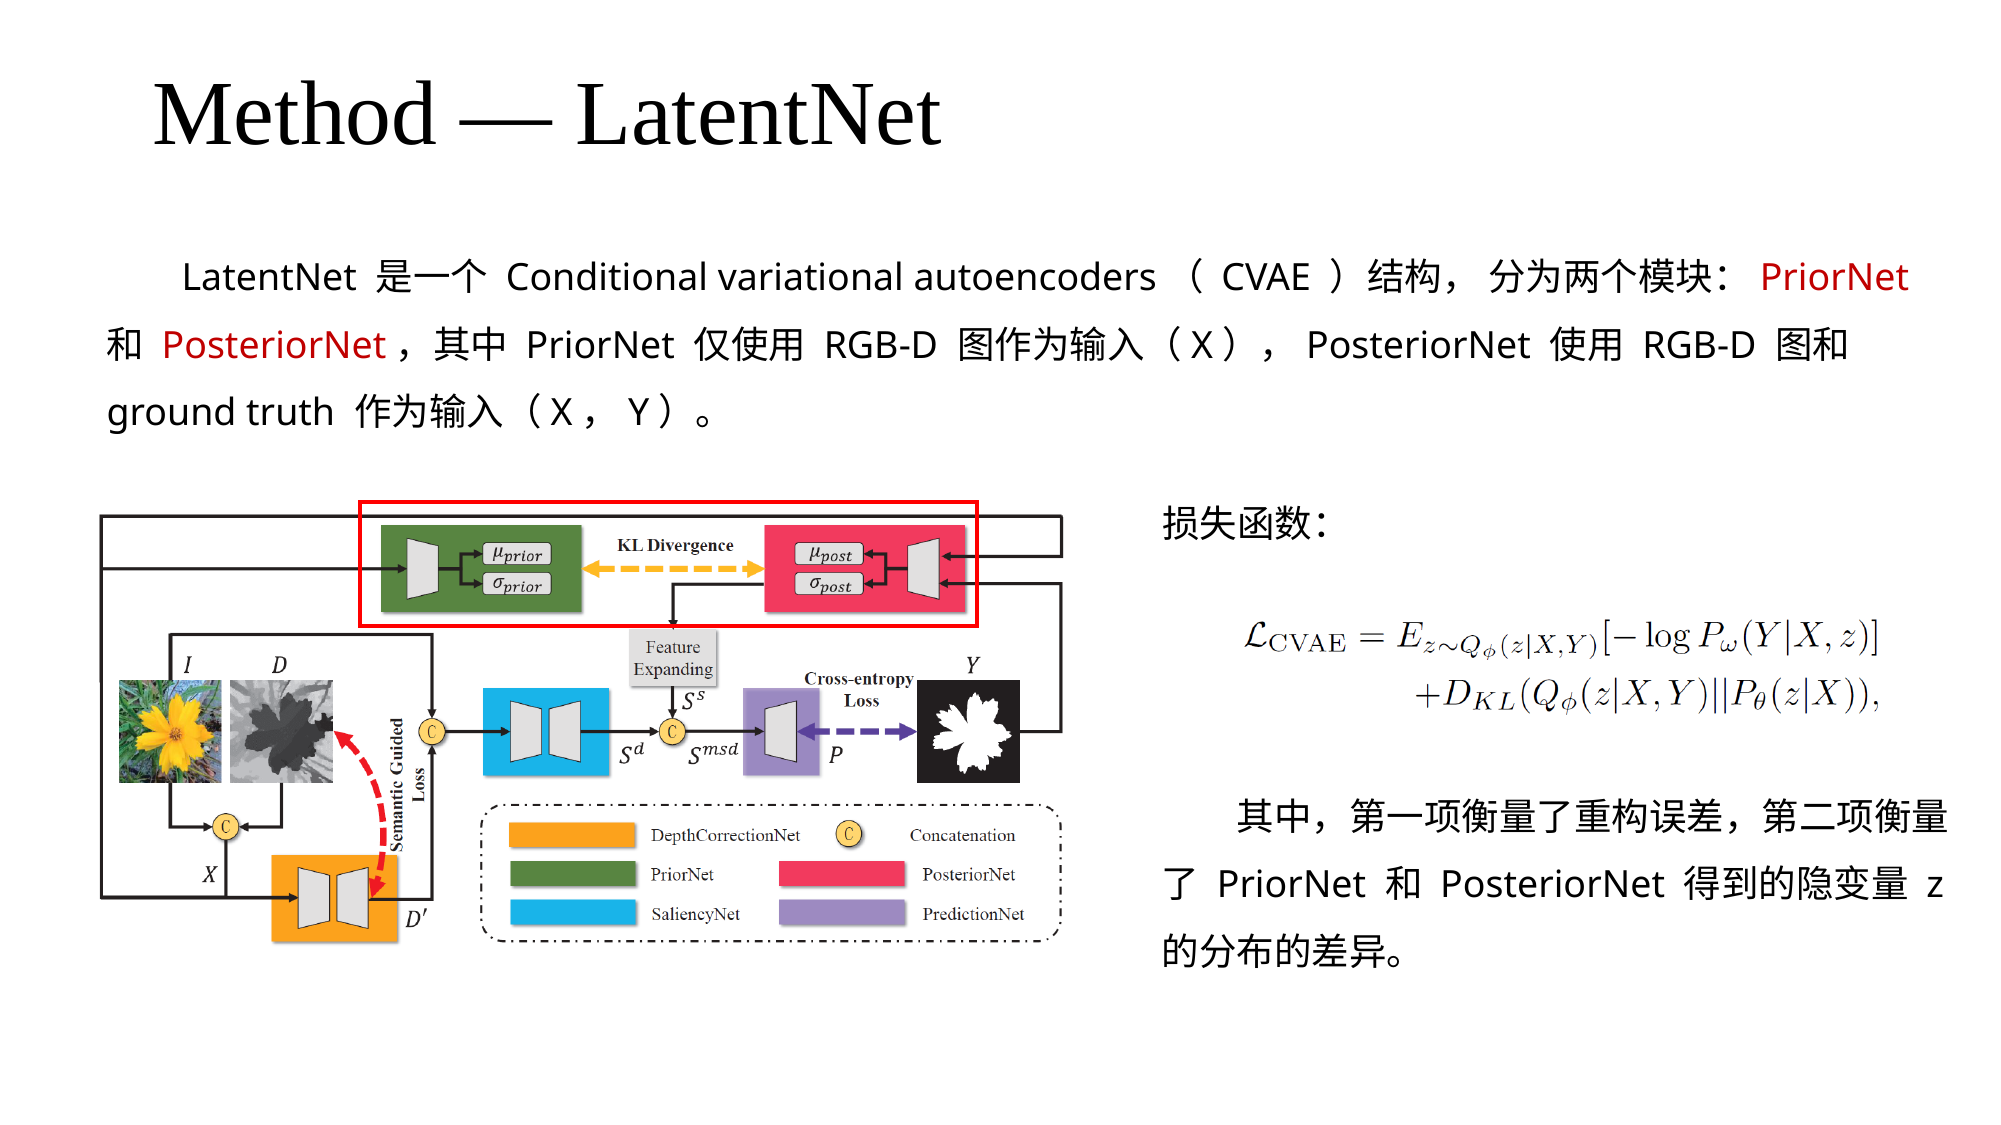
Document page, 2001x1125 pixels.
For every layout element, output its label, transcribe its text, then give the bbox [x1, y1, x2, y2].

text_box Method — LatentNet [137, 56, 1863, 174]
picture [79, 502, 1075, 953]
picture [1219, 604, 1893, 727]
text_box LatentNet 是一个 Conditional variational autoencoders（ CVAE ）结构， 分为两个模块：PriorNet 和 PosteriorNet，其中 PriorNet 仅使用 RGB-D 图作为输入（X），PosteriorNet 使用 RGB-D 图和 ground truth 作为输入（X，Y）。 [91, 223, 1953, 441]
text_box 其中，第一项衡量了重构误差，第二项衡量了 PriorNet 和 PosteriorNet 得到的隐变量 z 的分布的差异。 [1147, 762, 1965, 981]
text_box 损失函数： [1147, 492, 1365, 553]
